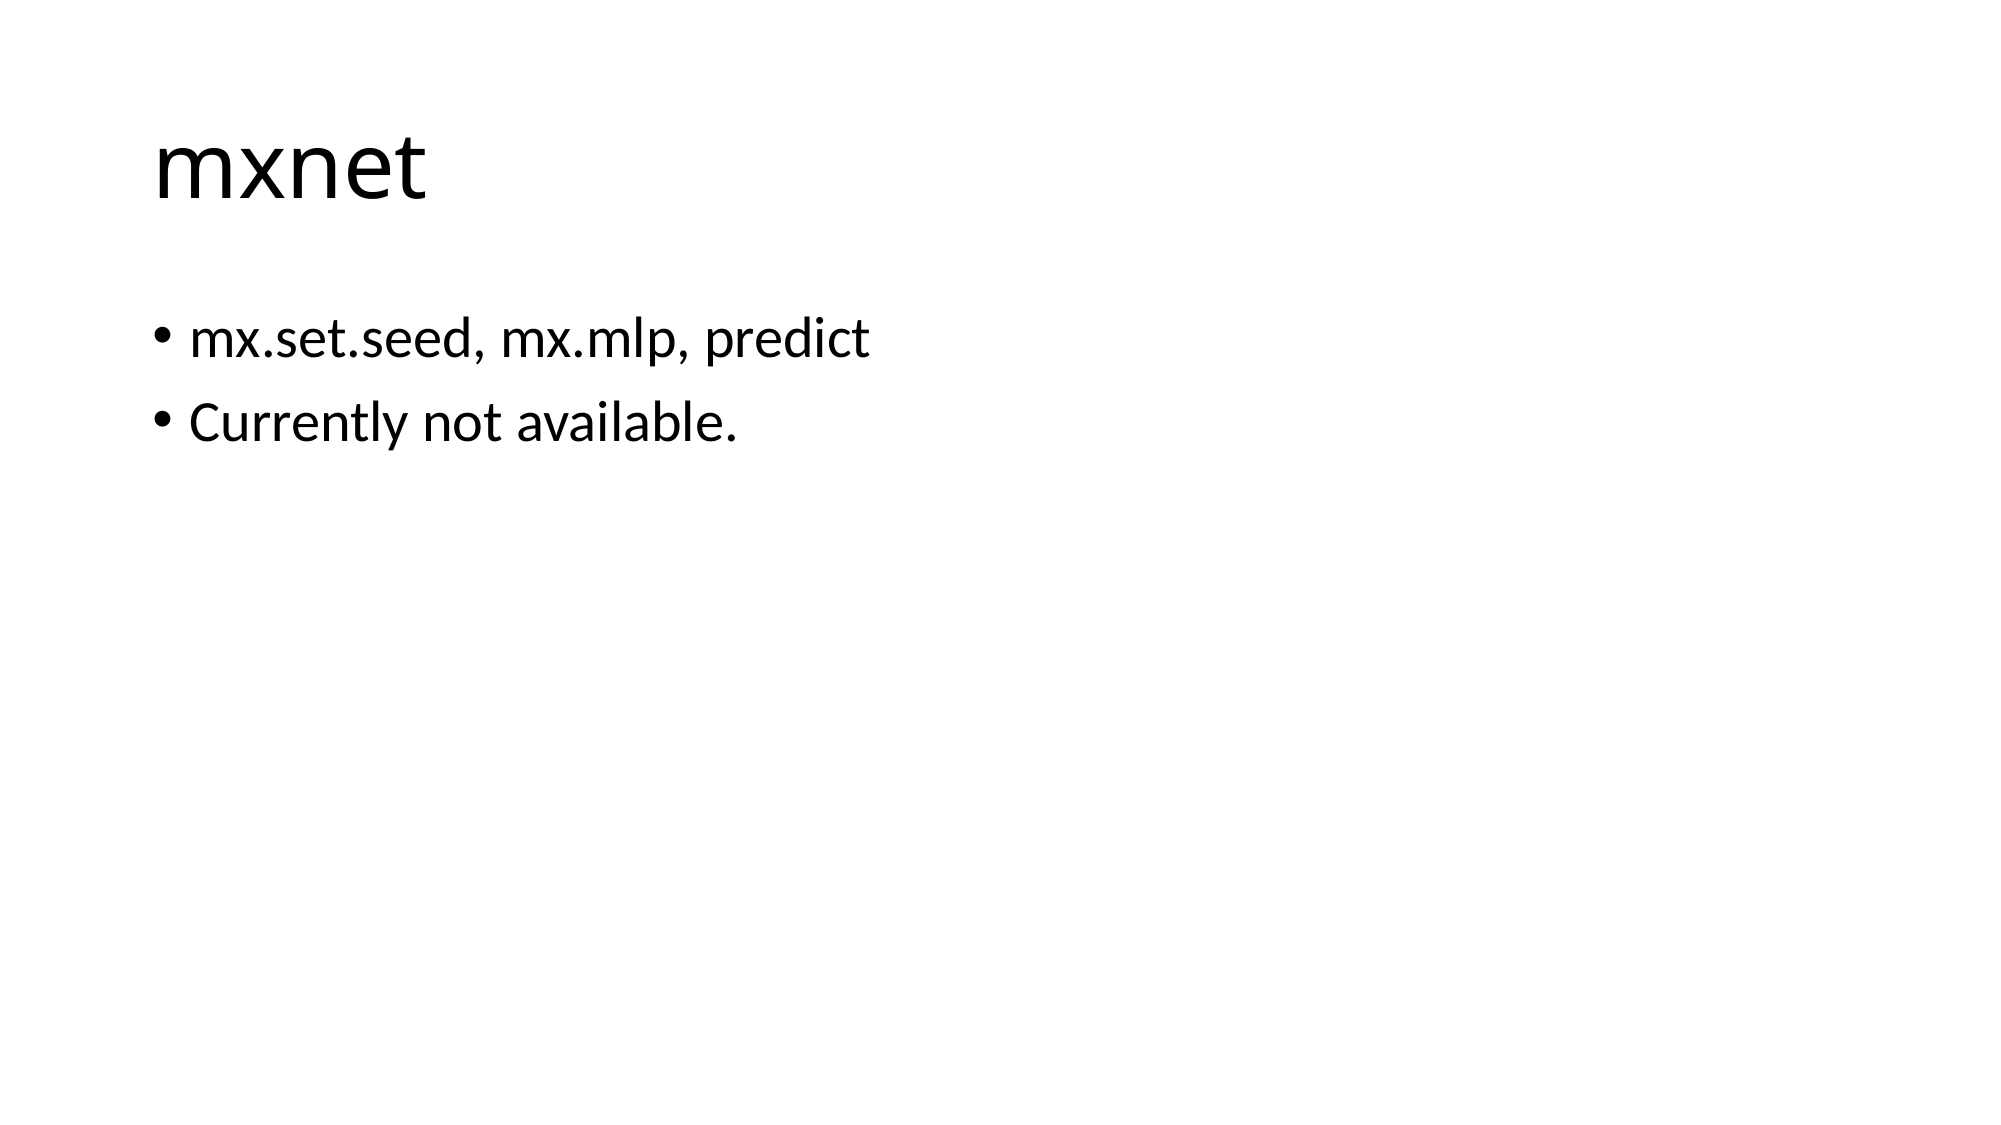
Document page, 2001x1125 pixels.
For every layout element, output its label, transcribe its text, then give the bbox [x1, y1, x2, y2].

list mx.set.seed, mx.mlp, predict Currently not available. [137, 299, 1863, 1014]
title mxnet [137, 59, 1863, 278]
